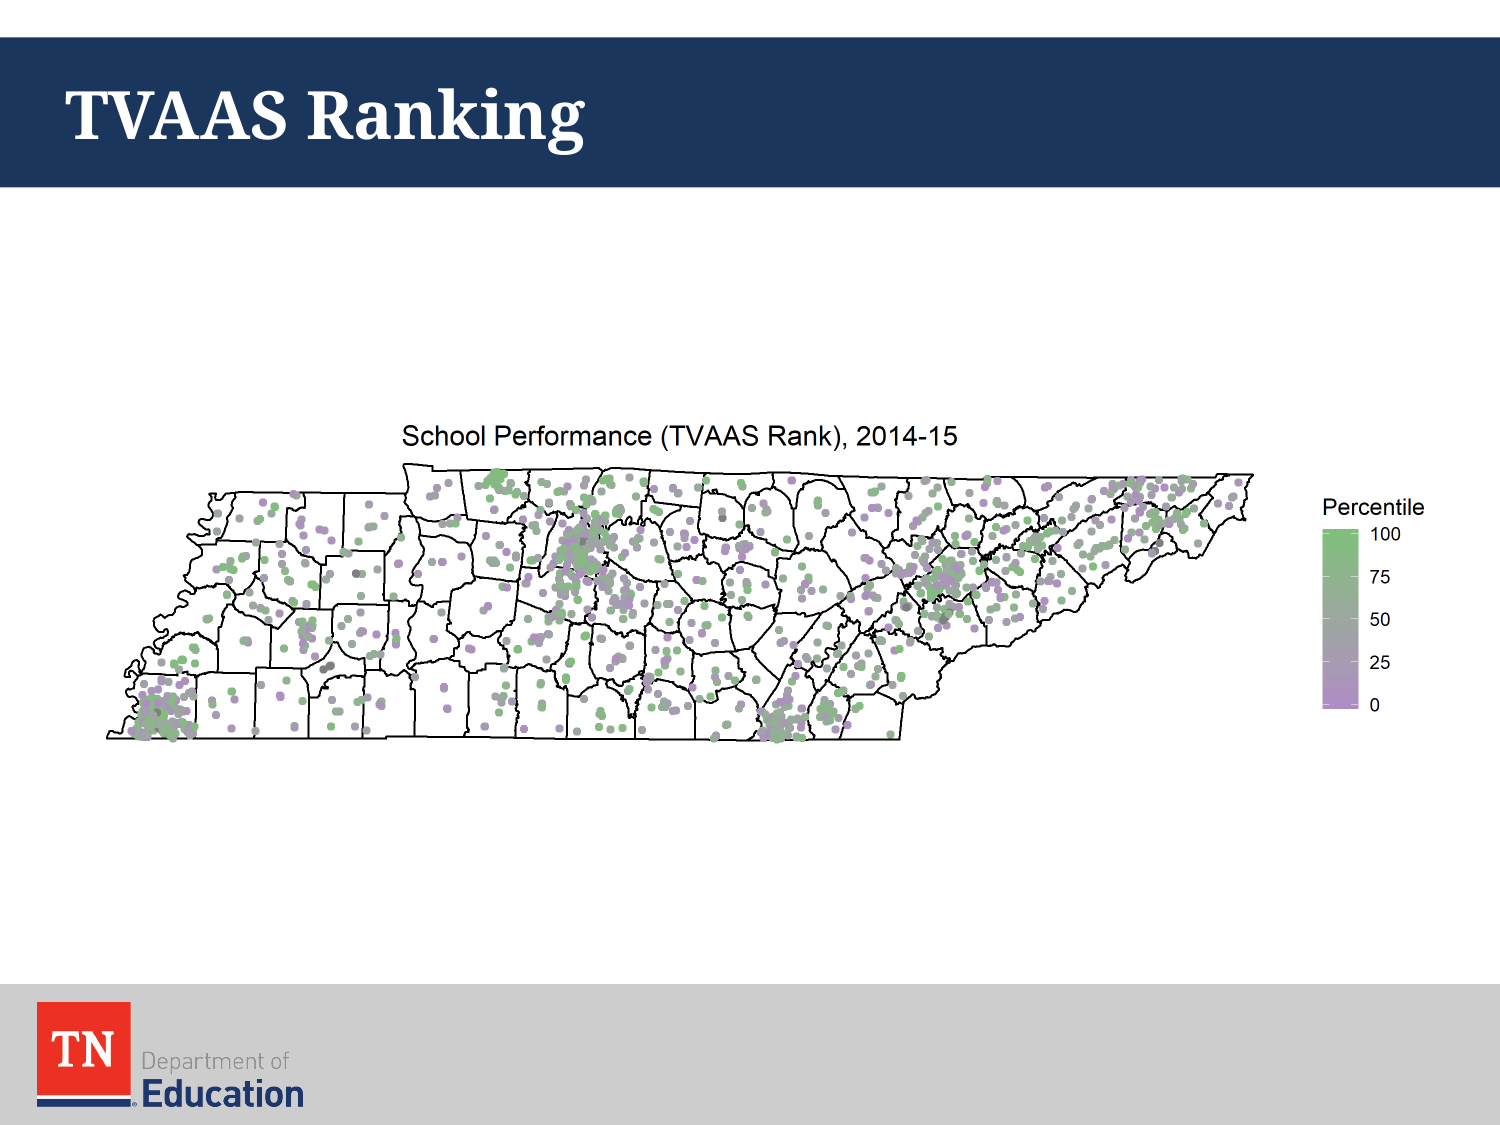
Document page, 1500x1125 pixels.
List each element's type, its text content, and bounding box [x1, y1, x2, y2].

picture [37, 1002, 303, 1107]
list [49, 212, 1426, 956]
title TVAAS Ranking [50, 37, 1413, 188]
